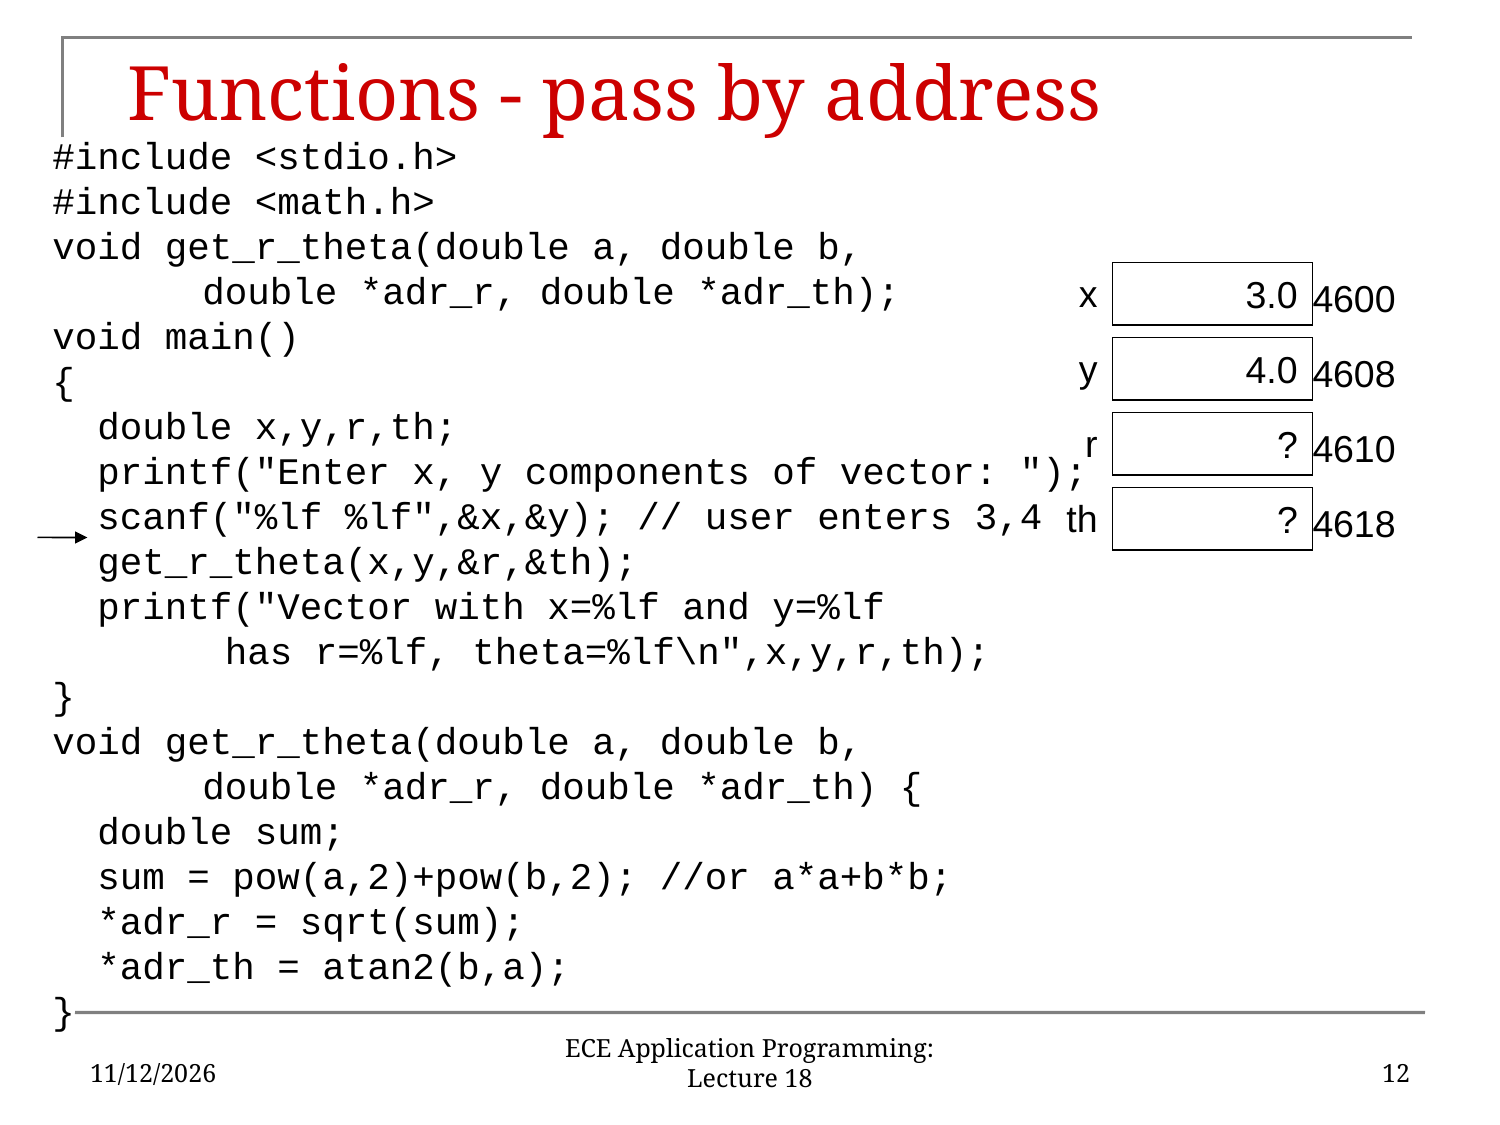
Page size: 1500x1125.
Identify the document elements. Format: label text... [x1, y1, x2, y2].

text_box r [1049, 412, 1112, 473]
text_box ? [1112, 487, 1313, 550]
slide_number 12 [1074, 1023, 1426, 1100]
text_box #include <stdio.h> #include <math.h> void get_r_theta(double a, double b, double *adr_r, double *adr_th); void main() { double x,y,r,th; printf("Enter x, y components of vector: "); scanf("%lf %lf",&x,&y); // user enters 3,4 get_r_theta(x,y,&r,&th); printf("Vector with x=%lf and y=%lf has r=%lf, theta=%lf\n",x,y,r,th); } void get_r_theta(double a, double b, double *adr_r, double *adr_th) { double sum; sum = pow(a,2)+pow(b,2); //or a*a+b*b; *adr_r = sqrt(sum); *adr_th = atan2(b,a); } [37, 124, 1413, 1040]
text_box y [1049, 337, 1112, 398]
text_box [37, 531, 88, 544]
text_box th [1049, 487, 1112, 548]
text_box ? [1112, 412, 1313, 475]
text_box 4608 [1312, 350, 1425, 396]
text_box 4600 [1312, 275, 1425, 321]
text_box 4610 [1312, 425, 1425, 471]
title Functions - pass by address [112, 37, 1388, 124]
text_box 4618 [1312, 500, 1425, 546]
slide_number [74, 1023, 426, 1100]
text_box 3.0 [1112, 262, 1313, 325]
footer ECE Application Programming: Lecture 18 [512, 1024, 988, 1101]
text_box x [1049, 262, 1112, 323]
text_box 4.0 [1112, 337, 1313, 400]
